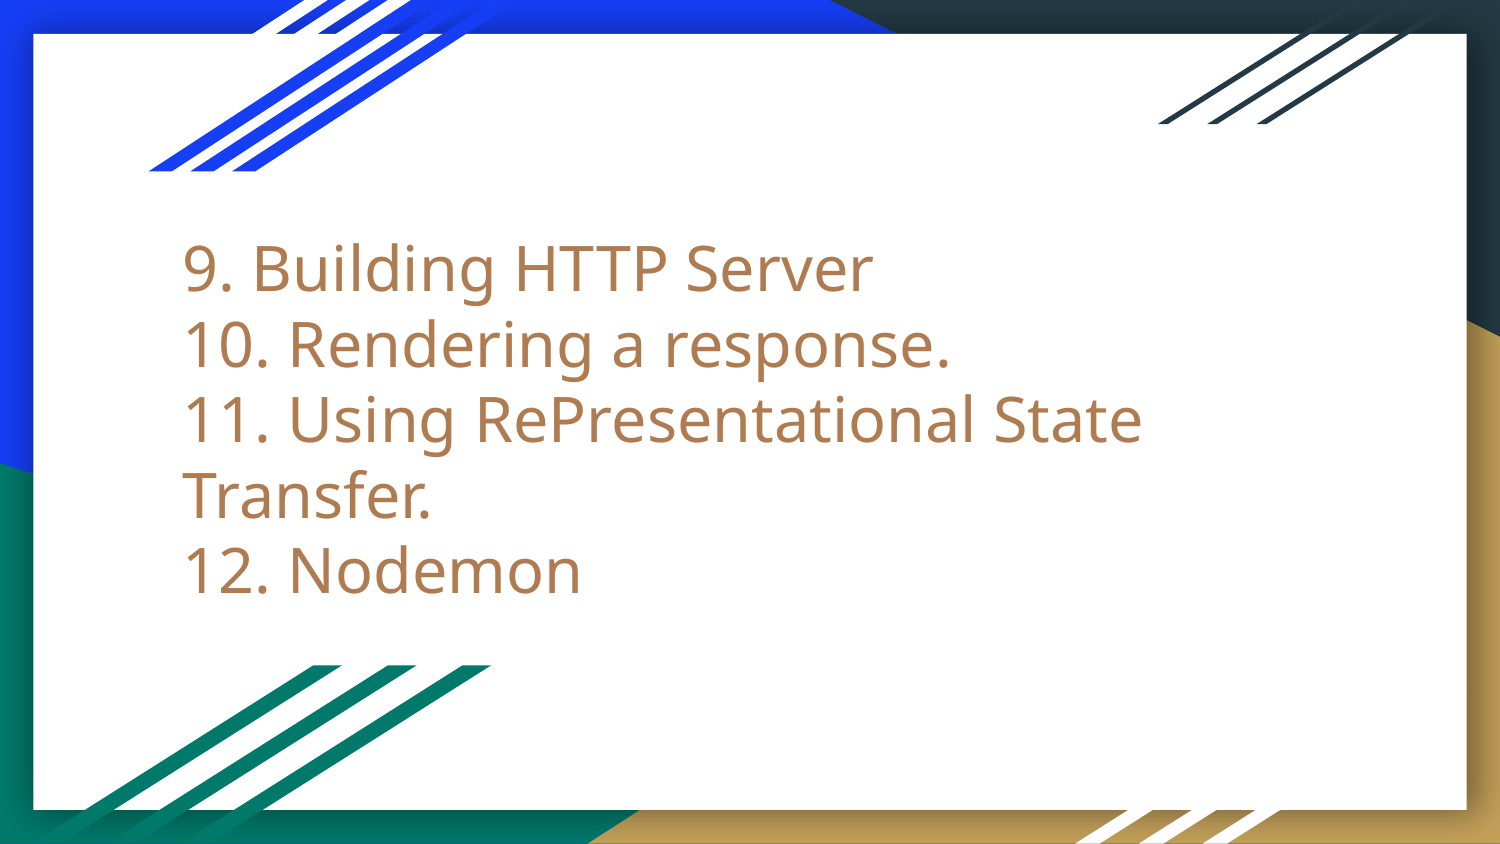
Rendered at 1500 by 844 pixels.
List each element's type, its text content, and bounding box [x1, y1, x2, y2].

title 9. Building HTTP Server 10. Rendering a response. 11. Using RePresentational State Transfer. 12. Nodemon [167, 298, 1402, 537]
